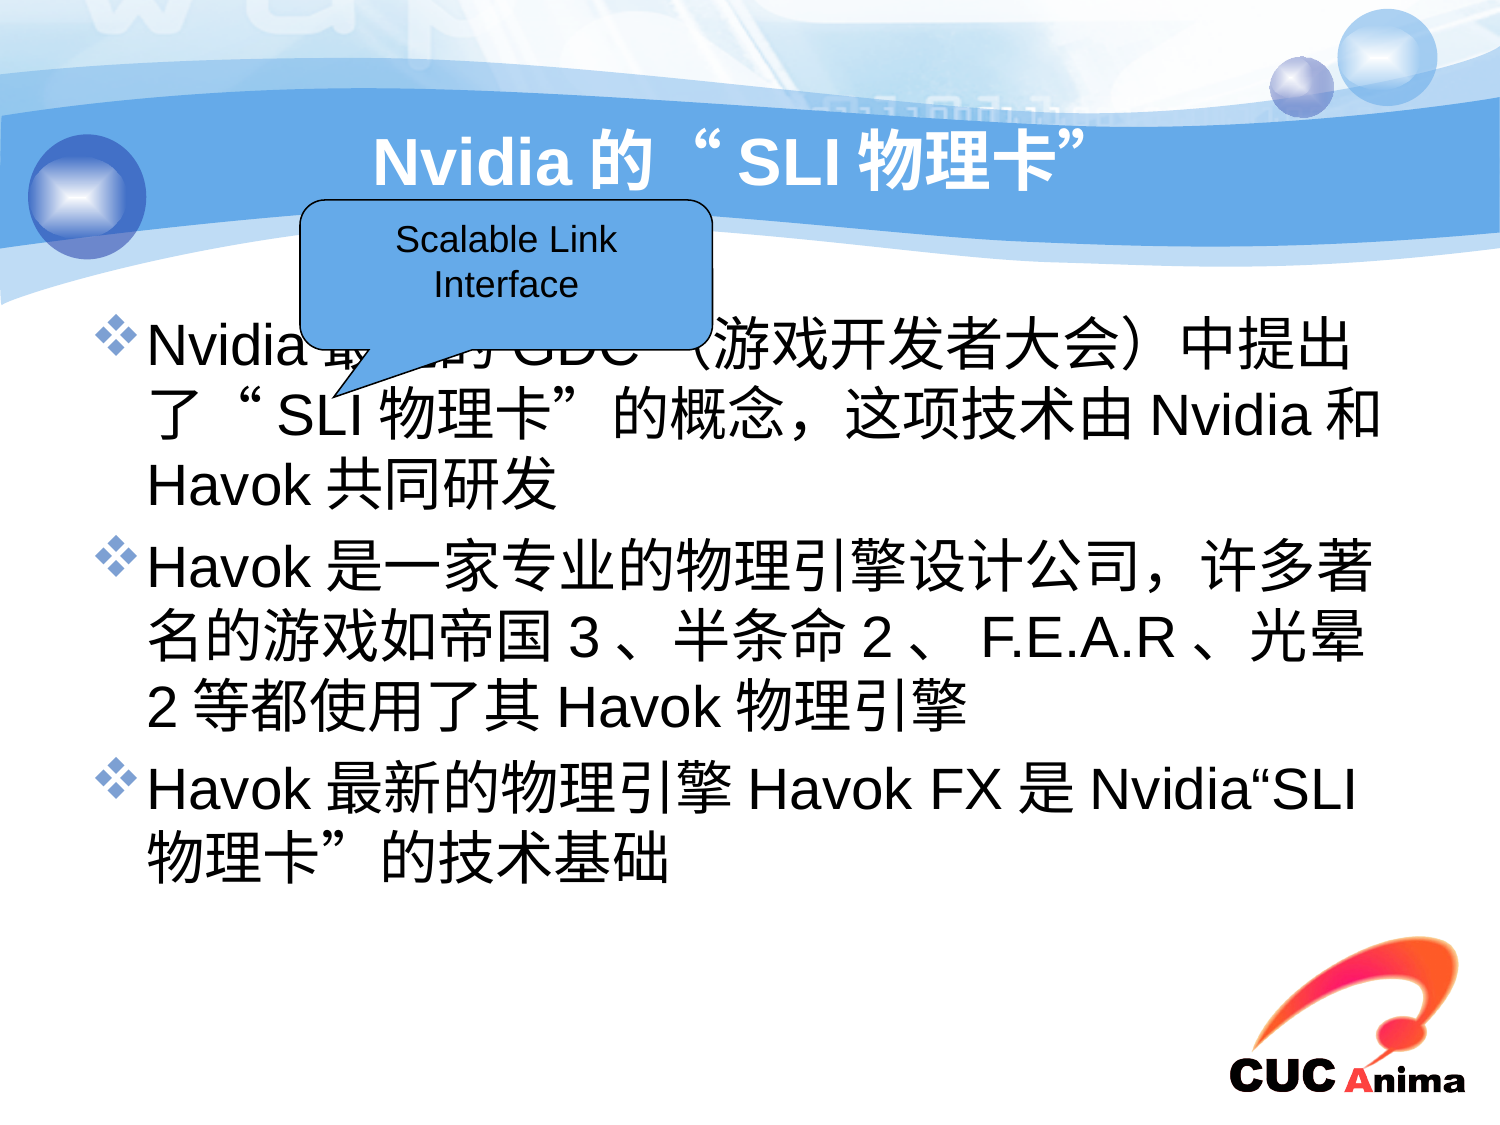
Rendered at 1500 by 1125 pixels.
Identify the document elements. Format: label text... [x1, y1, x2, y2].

title Nvidia的“SLI物理卡” [149, 112, 1363, 206]
list Nvidia最近的GDC（游戏开发者大会）中提出了“SLI物理卡”的概念，这项技术由Nvidia和Havok共同研发 Havok是一家专业的物理引擎设计公司，许多著名的游戏如帝国3、半条命2、F.E.A.R、光晕2等都使用了其Havok物理引擎 Havok最新的物理引擎Havok FX是Nvidia“SLI物理卡”的技术基础 [74, 299, 1426, 1038]
text_box Scalable Link Interface [300, 199, 713, 398]
picture [0, 0, 1500, 112]
picture [1224, 924, 1475, 1105]
